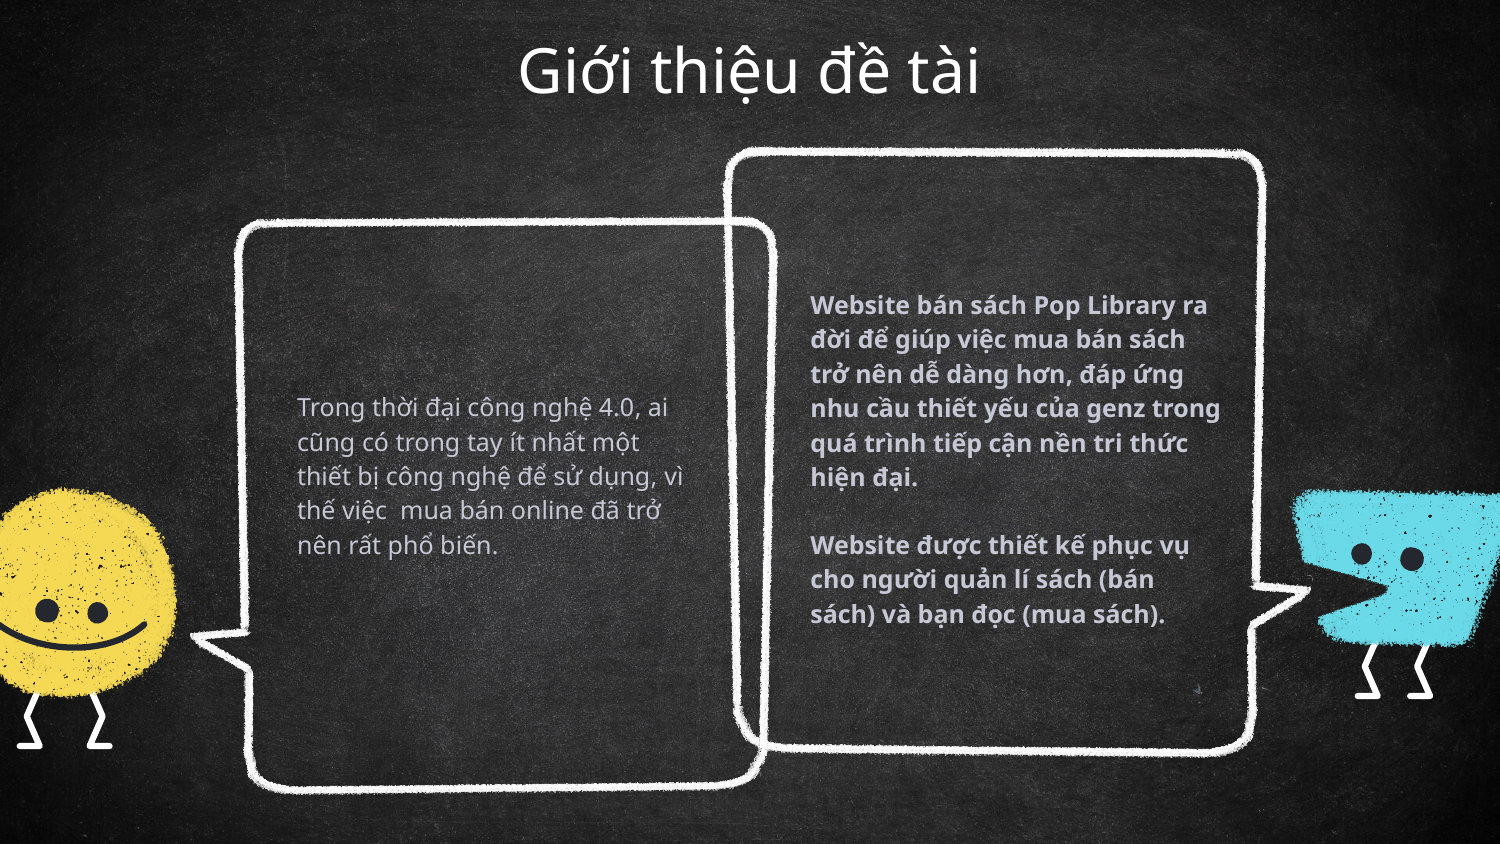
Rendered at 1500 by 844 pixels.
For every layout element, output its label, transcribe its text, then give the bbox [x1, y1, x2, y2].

list Website bán sách Pop Library ra đời để giúp việc mua bán sách trở nên dễ dàng hơn, đáp ứng nhu cầu thiết yếu của genz trong quá trình tiếp cận nền tri thức hiện đại. Website được thiết kế phục vụ cho người quản lí sách (bán sách) và bạn đọc (mua sách). [810, 284, 1223, 640]
title Giới thiệu đề tài [244, 39, 1256, 105]
picture [0, 0, 1500, 844]
list Trong thời đại công nghệ 4.0, ai cũng có trong tay ít nhất một thiết bị công nghệ để sử dụng, vì thế việc mua bán online đã trở nên rất phổ biến. [297, 387, 691, 628]
